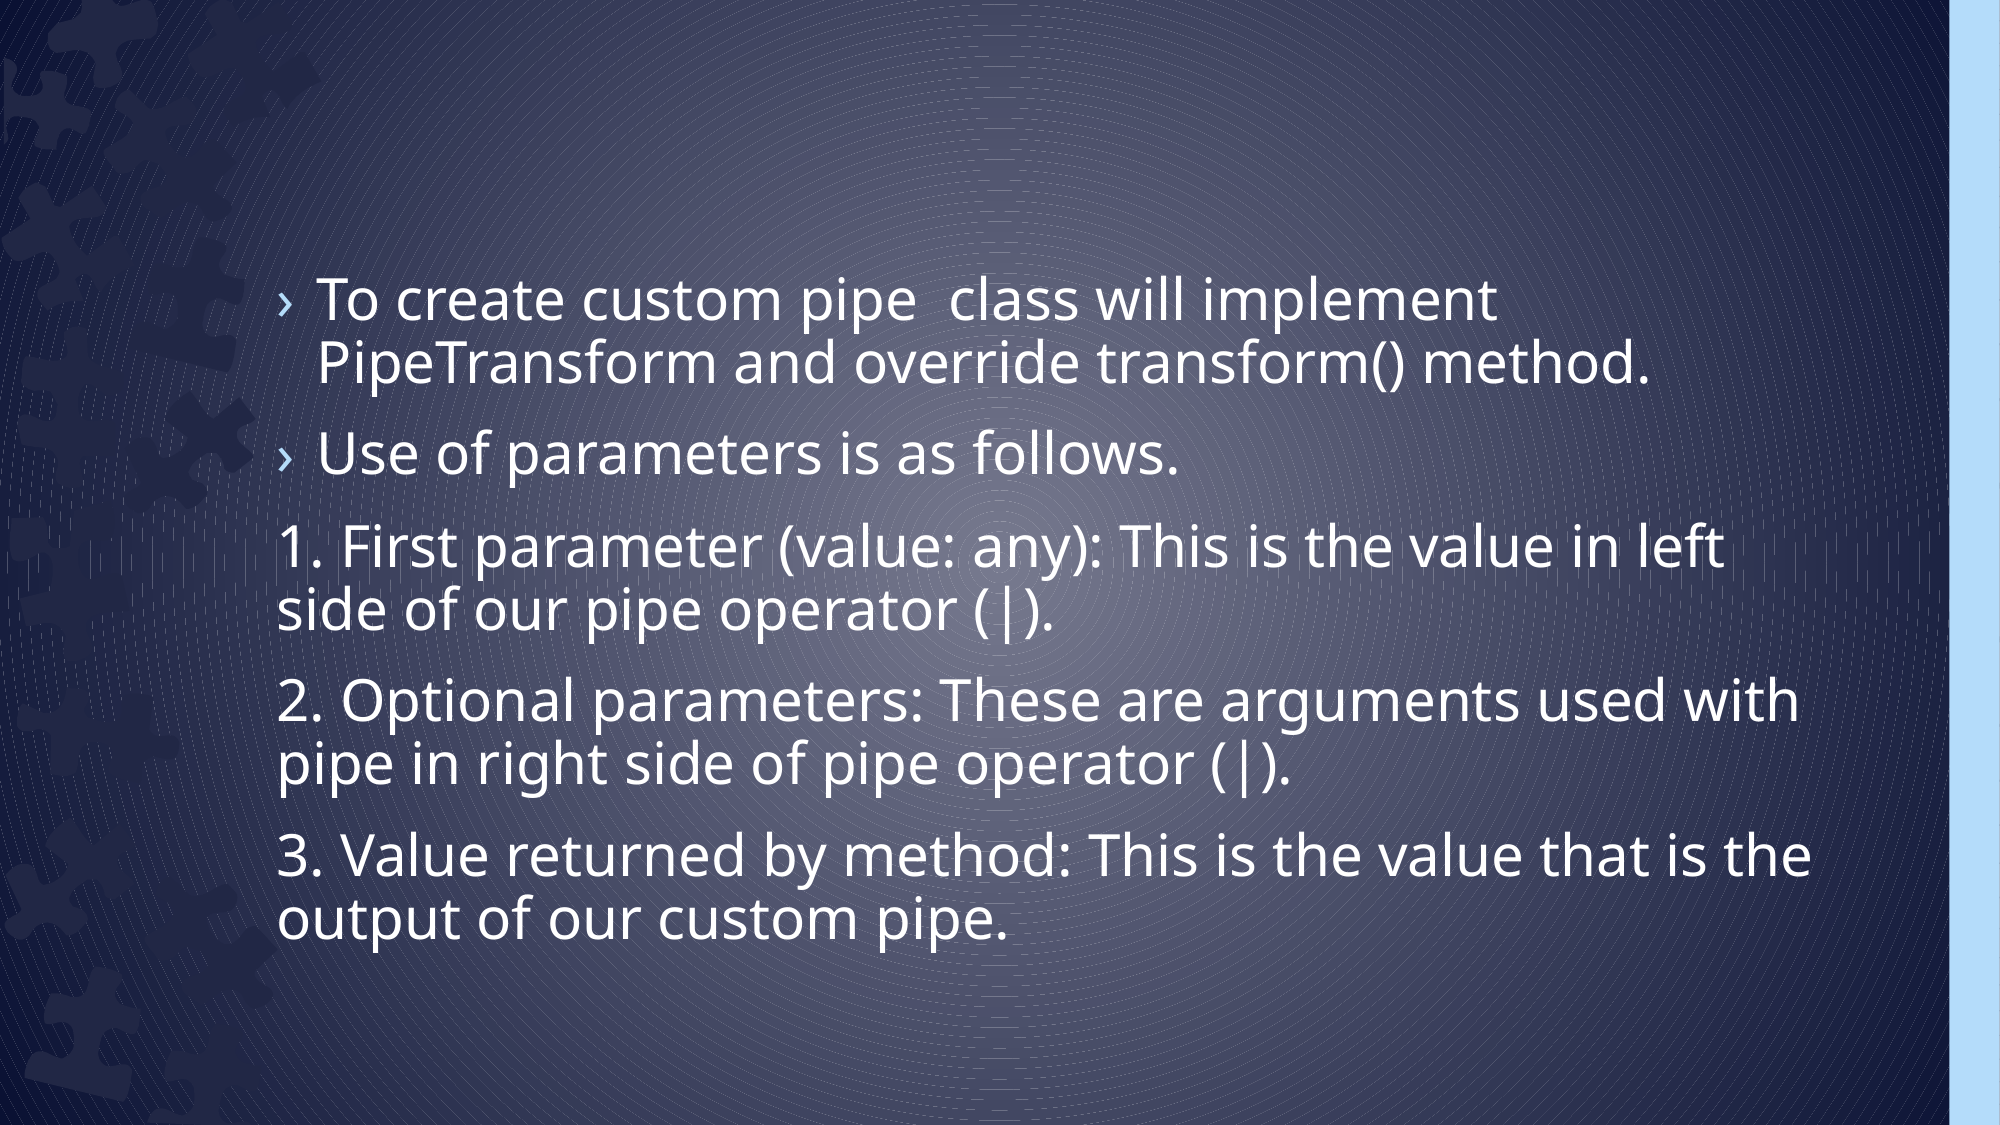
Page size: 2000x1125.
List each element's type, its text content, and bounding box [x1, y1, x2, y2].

list To create custom pipe class will implement PipeTransform and override transform() method. Use of parameters is as follows. 1. First parameter (value: any): This is the value in left side of our pipe operator (|). 2. Optional parameters: These are arguments used with pipe in right side of pipe operator (|). 3. Value returned by method: This is the value that is the output of our custom pipe. [261, 262, 1867, 1013]
